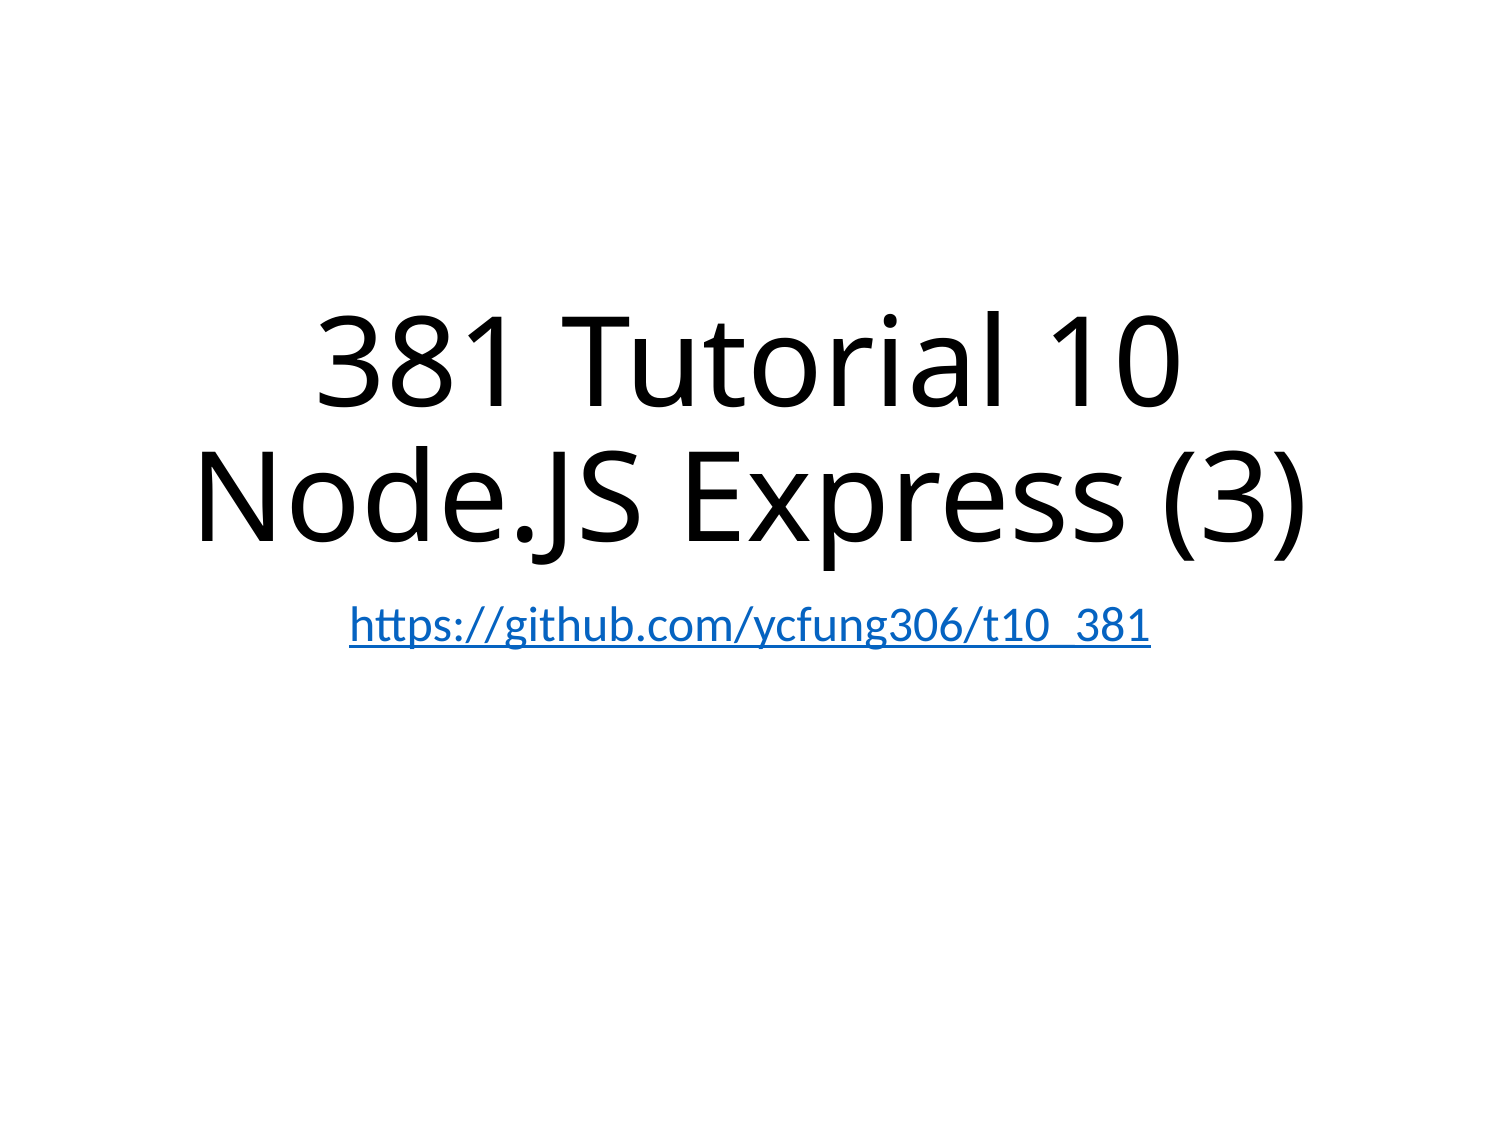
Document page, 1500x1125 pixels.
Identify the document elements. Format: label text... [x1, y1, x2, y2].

subtitle https://github.com/ycfung306/t10_381 [187, 590, 1313, 863]
title 381 Tutorial 10 Node.JS Express (3) [112, 184, 1388, 576]
